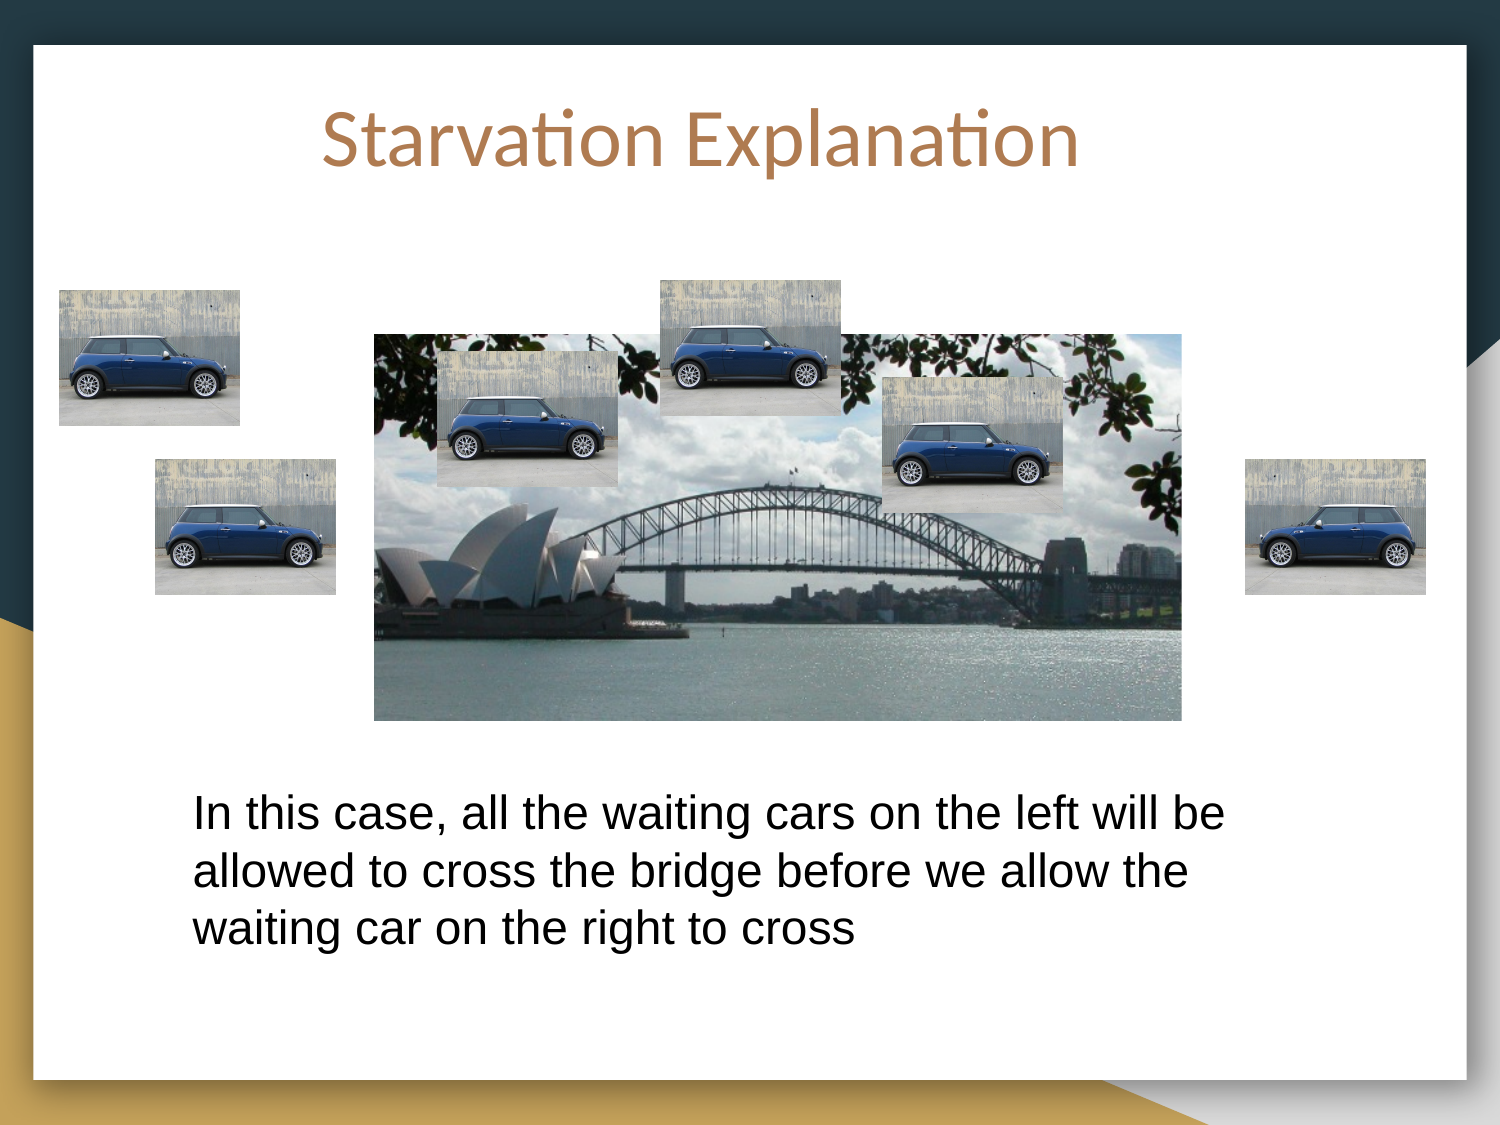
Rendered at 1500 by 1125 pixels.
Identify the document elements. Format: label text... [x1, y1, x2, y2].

text_box In this case, all the waiting cars on the left will be allowed to cross the bridge before we allow the waiting car on the right to cross [177, 766, 1342, 1028]
picture [59, 290, 240, 426]
picture [1245, 459, 1427, 596]
picture [154, 459, 336, 596]
picture [373, 280, 1182, 721]
text_box Starvation Explanation [306, 67, 1193, 203]
